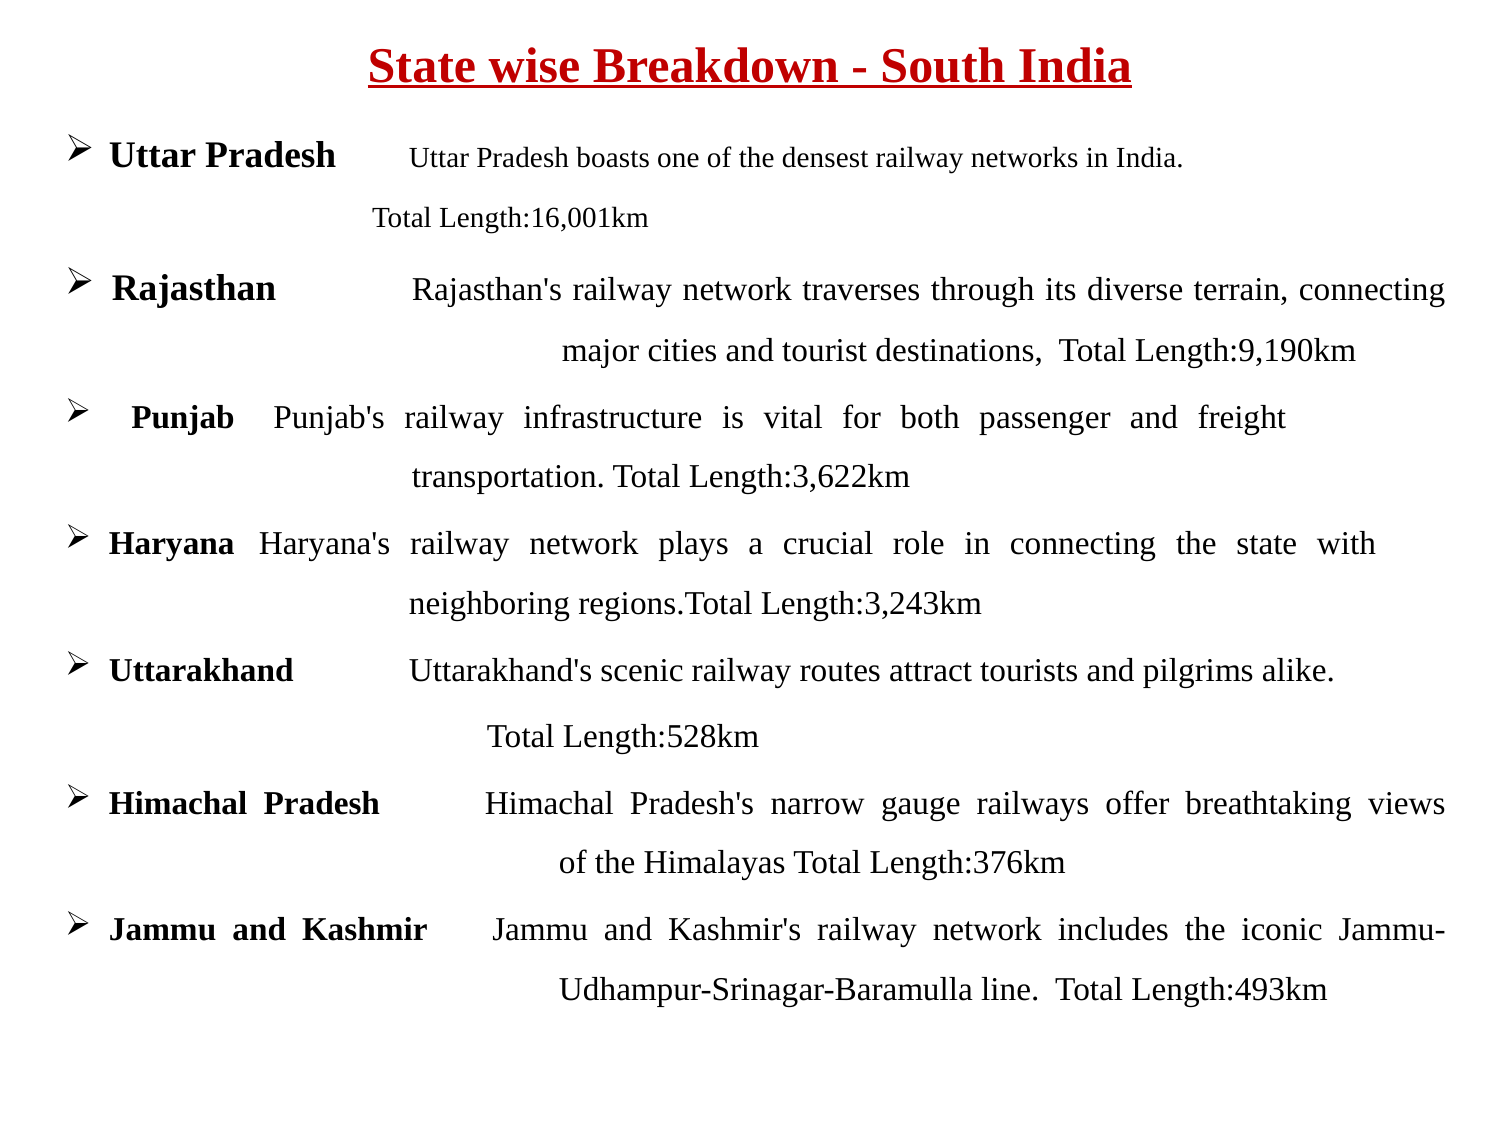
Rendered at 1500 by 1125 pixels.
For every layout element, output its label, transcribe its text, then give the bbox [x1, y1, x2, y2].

title State wise Breakdown - South India [75, 0, 1425, 99]
list Uttar Pradesh Uttar Pradesh boasts one of the densest railway networks in India. Total Length:16,001km Rajasthan Rajasthan's railway network traverses through its diverse terrain, connecting major cities and tourist destinations, Total Length:9,190km Punjab Punjab's railway infrastructure is vital for both passenger and freight transportation. Total Length:3,622km Haryana Haryana's railway network plays a crucial role in connecting the state with neighboring regions.Total Length:3,243km Uttarakhand Uttarakhand's scenic railway routes attract tourists and pilgrims alike. Total Length:528km Himachal Pradesh Himachal Pradesh's narrow gauge railways offer breathtaking views of the Himalayas Total Length:376km Jammu and Kashmir Jammu and Kashmir's railway network includes the iconic Jammu- Udhampur-Srinagar-Baramulla line. Total Length:493km [50, 99, 1463, 1050]
